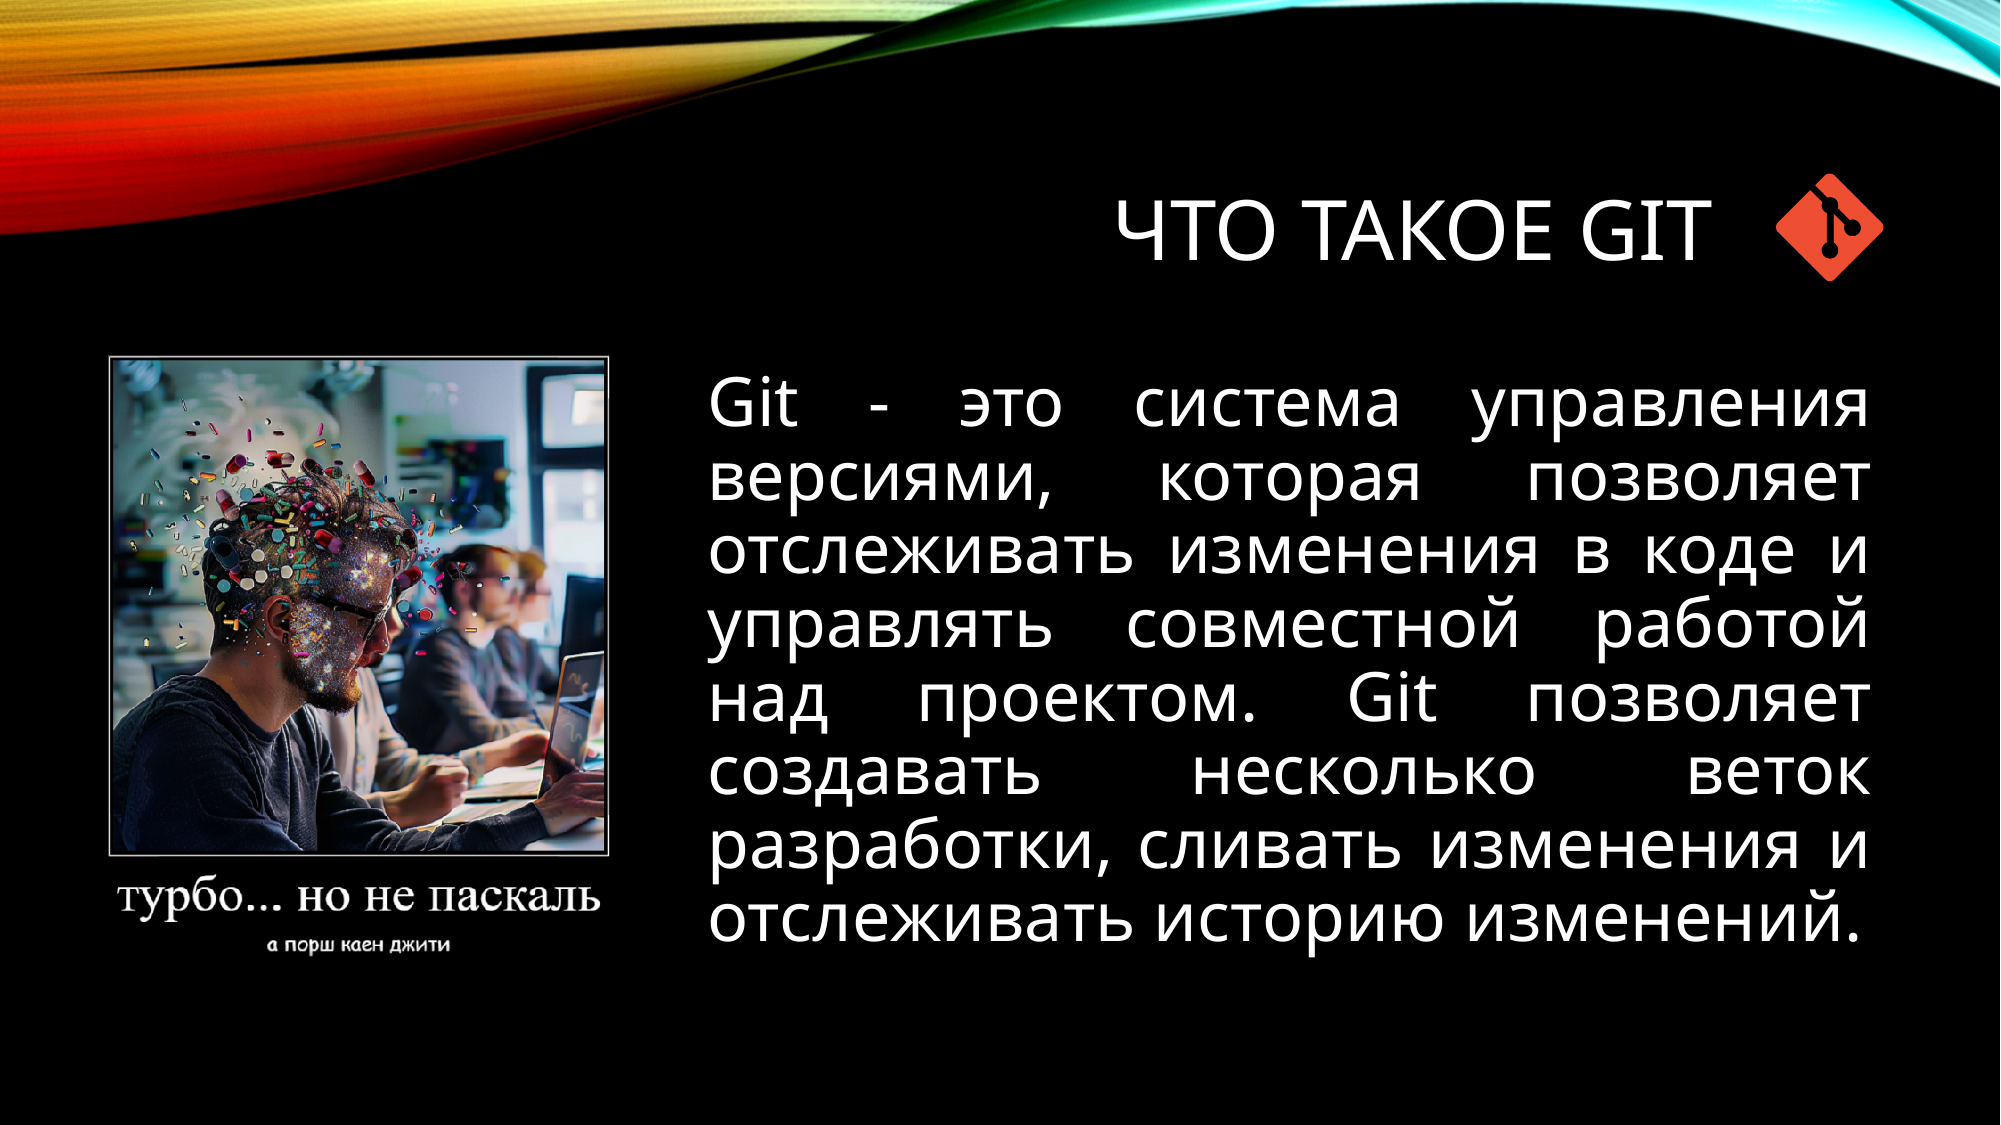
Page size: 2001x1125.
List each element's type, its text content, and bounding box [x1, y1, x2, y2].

list Git - это система управления версиями, которая позволяет отслеживать изменения в коде и управлять совместной работой над проектом. Git позволяет создавать несколько веток разработки, сливать изменения и отслеживать историю изменений. [692, 360, 1888, 1021]
picture [52, 324, 665, 978]
title Что такое git [315, 127, 1727, 340]
picture [0, 0, 2000, 345]
